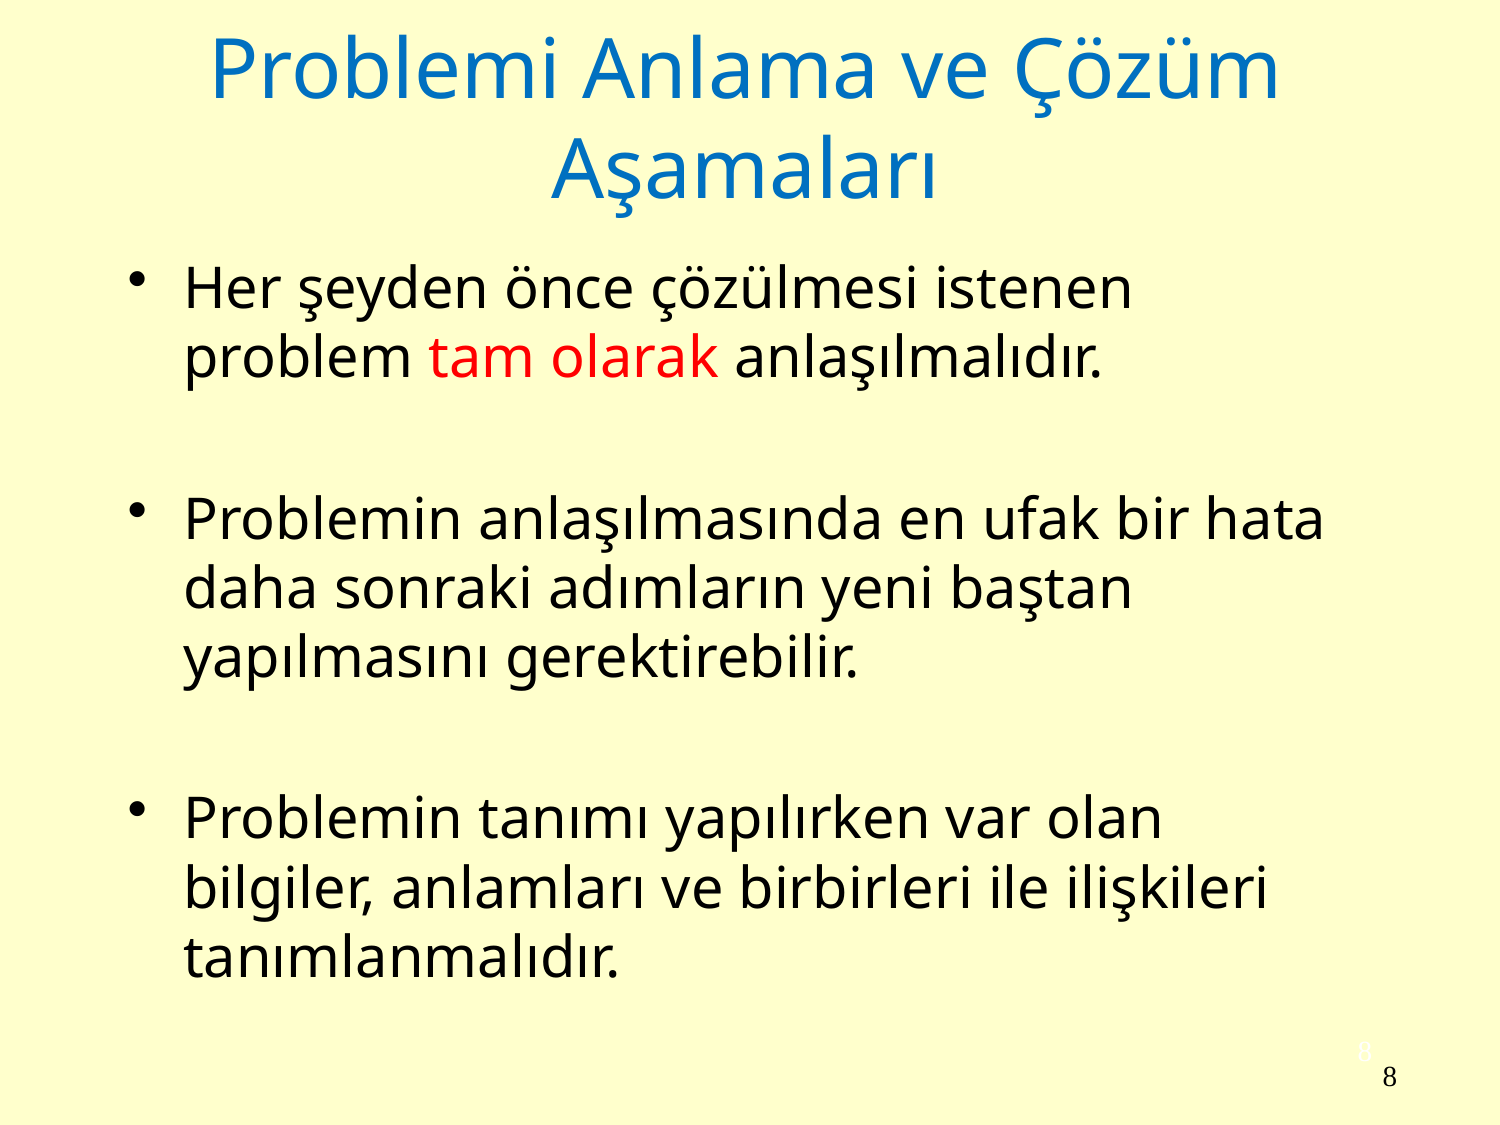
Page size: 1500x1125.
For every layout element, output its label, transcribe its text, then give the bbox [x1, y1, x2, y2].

slide_number 8 [1074, 1024, 1388, 1101]
list Her şeyden önce çözülmesi istenen problem tam olarak anlaşılmalıdır. Problemin anlaşılmasında en ufak bir hata daha sonraki adımların yeni baştan yapılmasını gerektirebilir. Problemin tanımı yapılırken var olan bilgiler, anlamları ve birbirleri ile ilişkileri tanımlanmalıdır. [112, 243, 1388, 1001]
title Problemi Anlama ve Çözüm Aşamaları [108, 22, 1384, 209]
text_box 8 [1099, 1049, 1413, 1125]
